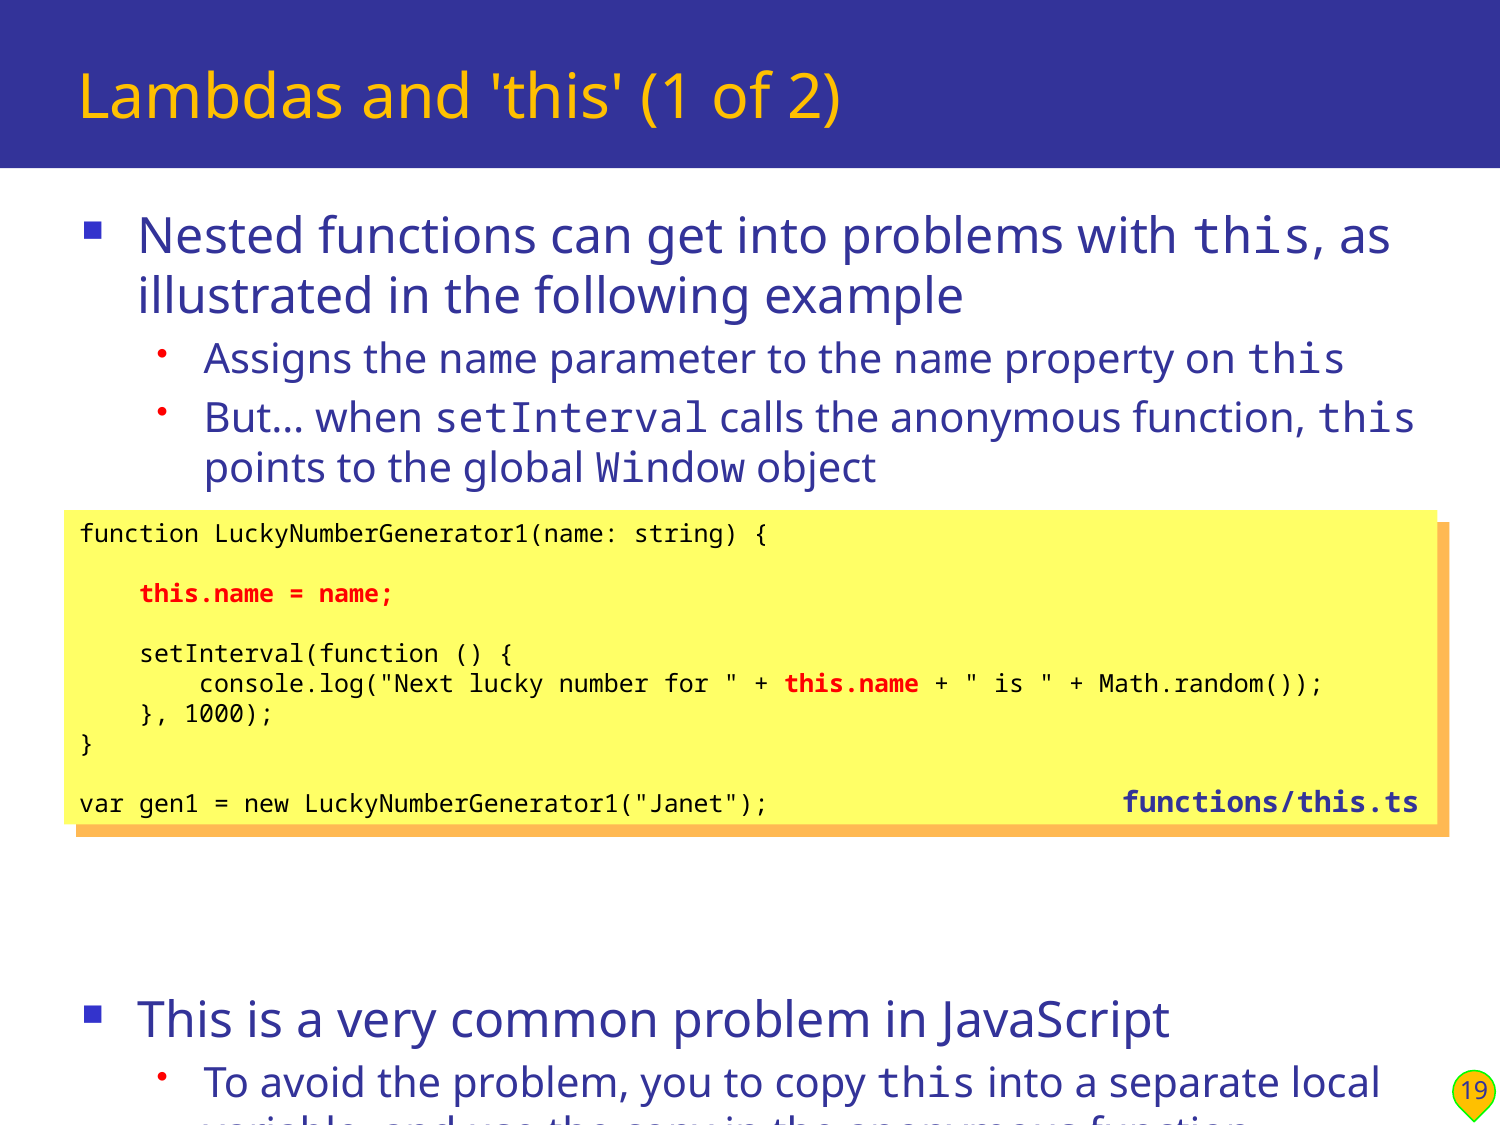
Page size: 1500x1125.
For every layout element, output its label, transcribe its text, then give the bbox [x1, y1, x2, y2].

text_box functions/this.ts [1106, 775, 1434, 826]
text_box function LuckyNumberGenerator1(name: string) { this.name = name; setInterval(function () { console.log("Next lucky number for " + this.name + " is " + Math.random()); }, 1000); } var gen1 = new LuckyNumberGenerator1("Janet"); [64, 510, 1438, 825]
title Lambdas and 'this' (1 of 2) [61, 24, 1465, 139]
text_box [512, 1021, 988, 1106]
text_box [117, 1021, 423, 1106]
list Nested functions can get into problems with this, as illustrated in the following example Assigns the name parameter to the name property on this But… when setInterval calls the anonymous function, this points to the global Window object This is a very common problem in JavaScript To avoid the problem, you to copy this into a separate local variable, and use the copy in the anonymous function [66, 196, 1460, 1007]
footer 19 [1431, 1040, 1500, 1117]
